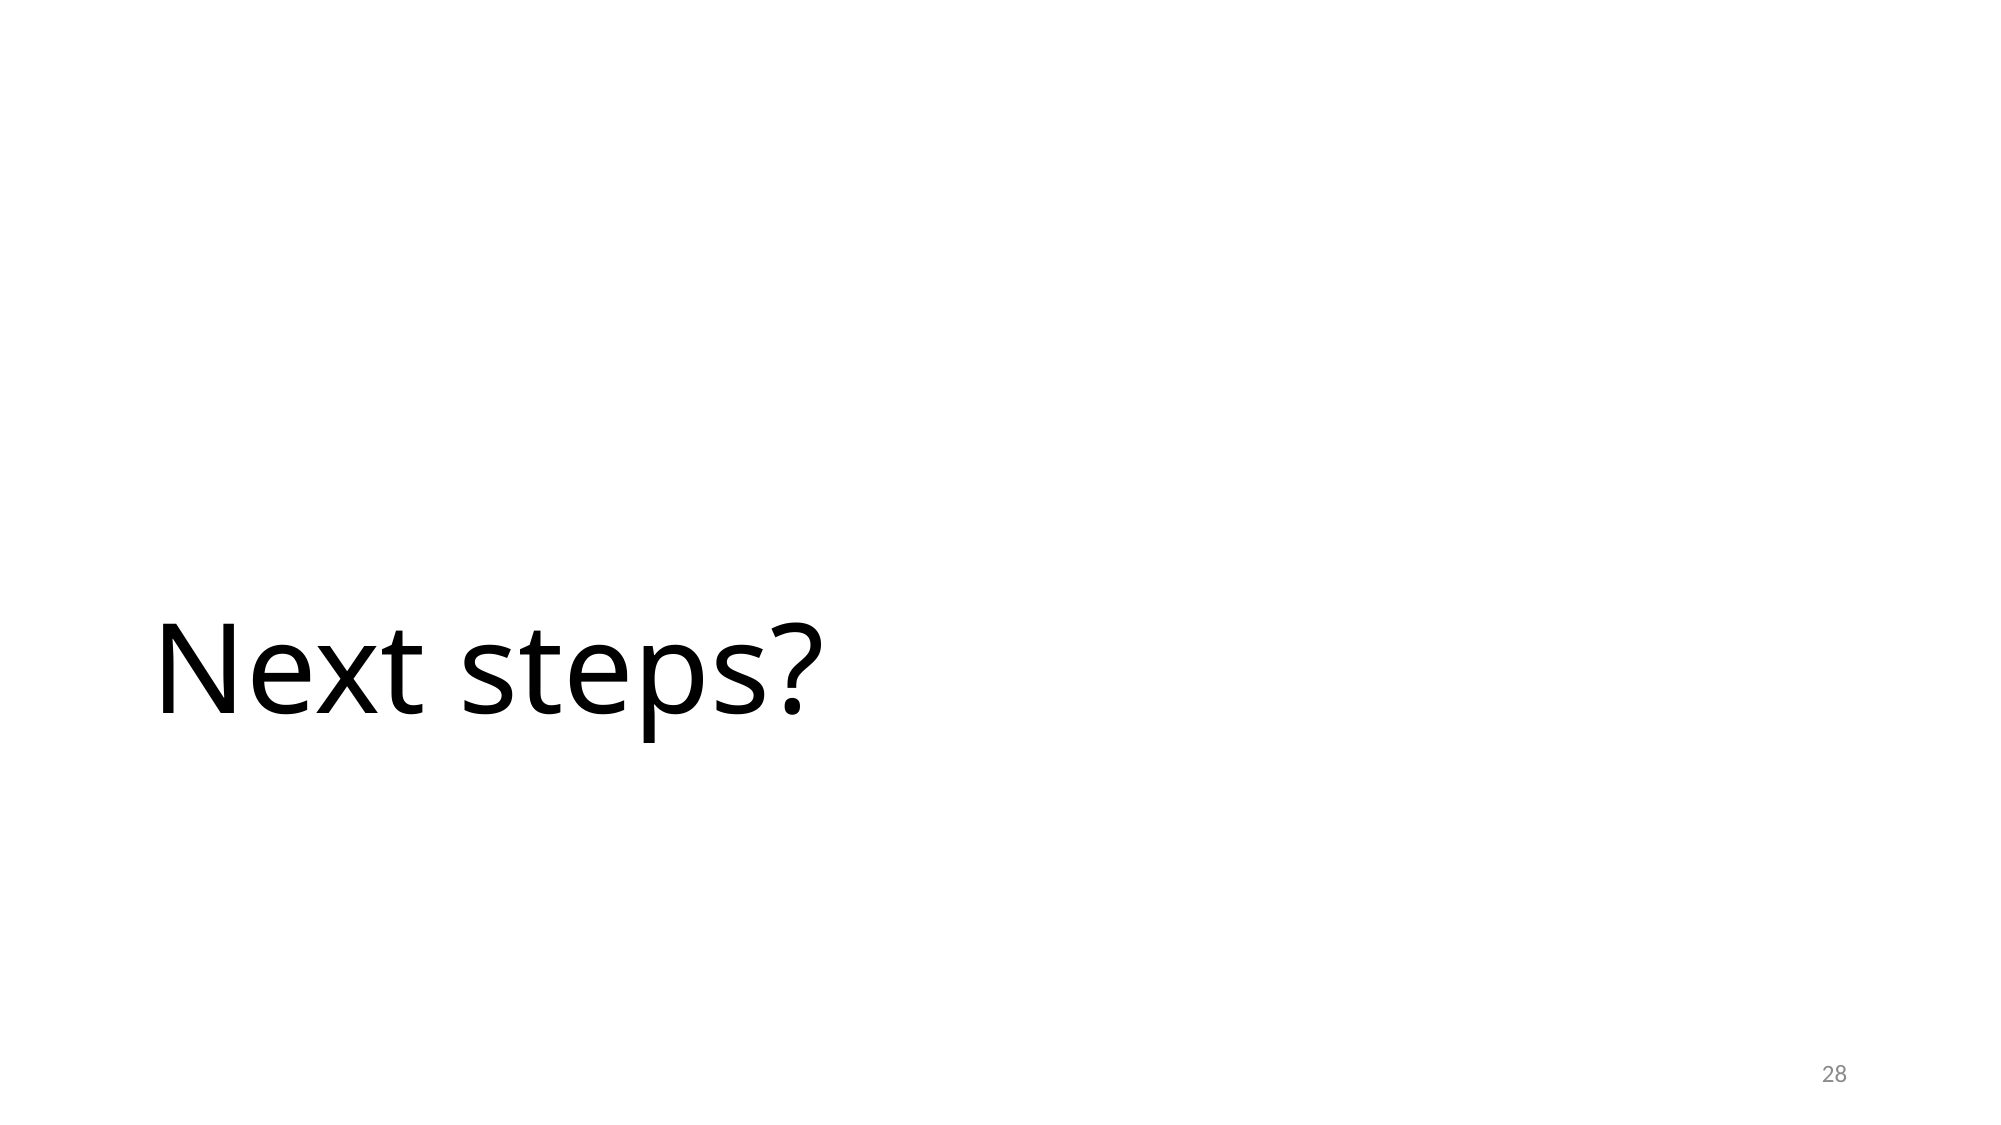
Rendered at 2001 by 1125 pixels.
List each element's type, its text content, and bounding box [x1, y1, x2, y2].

title Next steps? [136, 280, 1862, 749]
slide_number 28 [1412, 1042, 1863, 1103]
